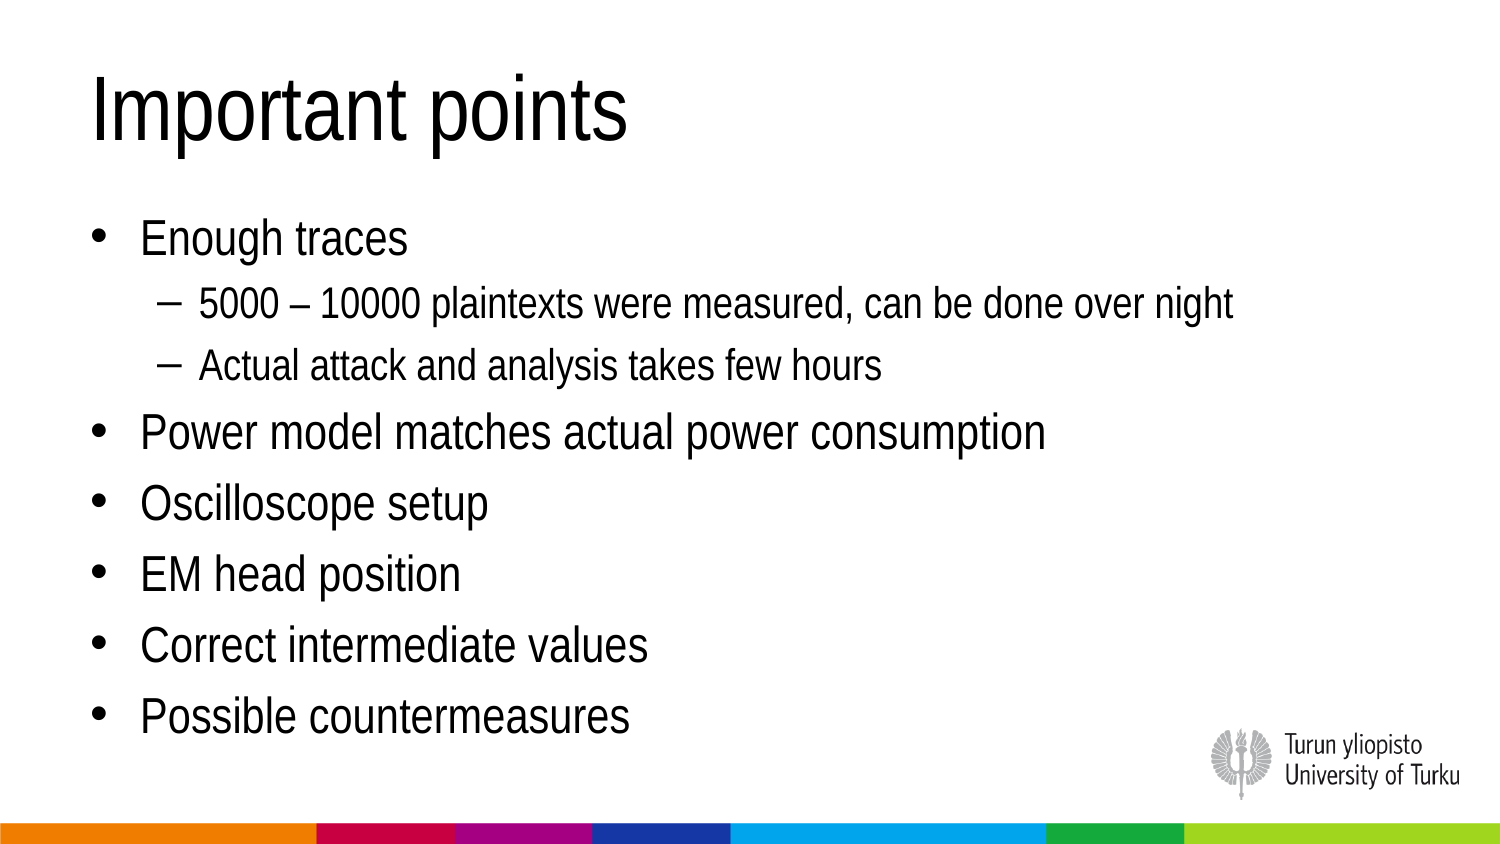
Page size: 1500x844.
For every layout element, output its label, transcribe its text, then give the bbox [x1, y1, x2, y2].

picture [1211, 728, 1459, 800]
list Enough traces 5000 – 10000 plaintexts were measured, can be done over night Actual attack and analysis takes few hours Power model matches actual power consumption Oscilloscope setup EM head position Correct intermediate values Possible countermeasures [75, 196, 1425, 754]
title Important points [75, 33, 1425, 175]
picture [0, 823, 730, 844]
picture [1047, 823, 1500, 844]
